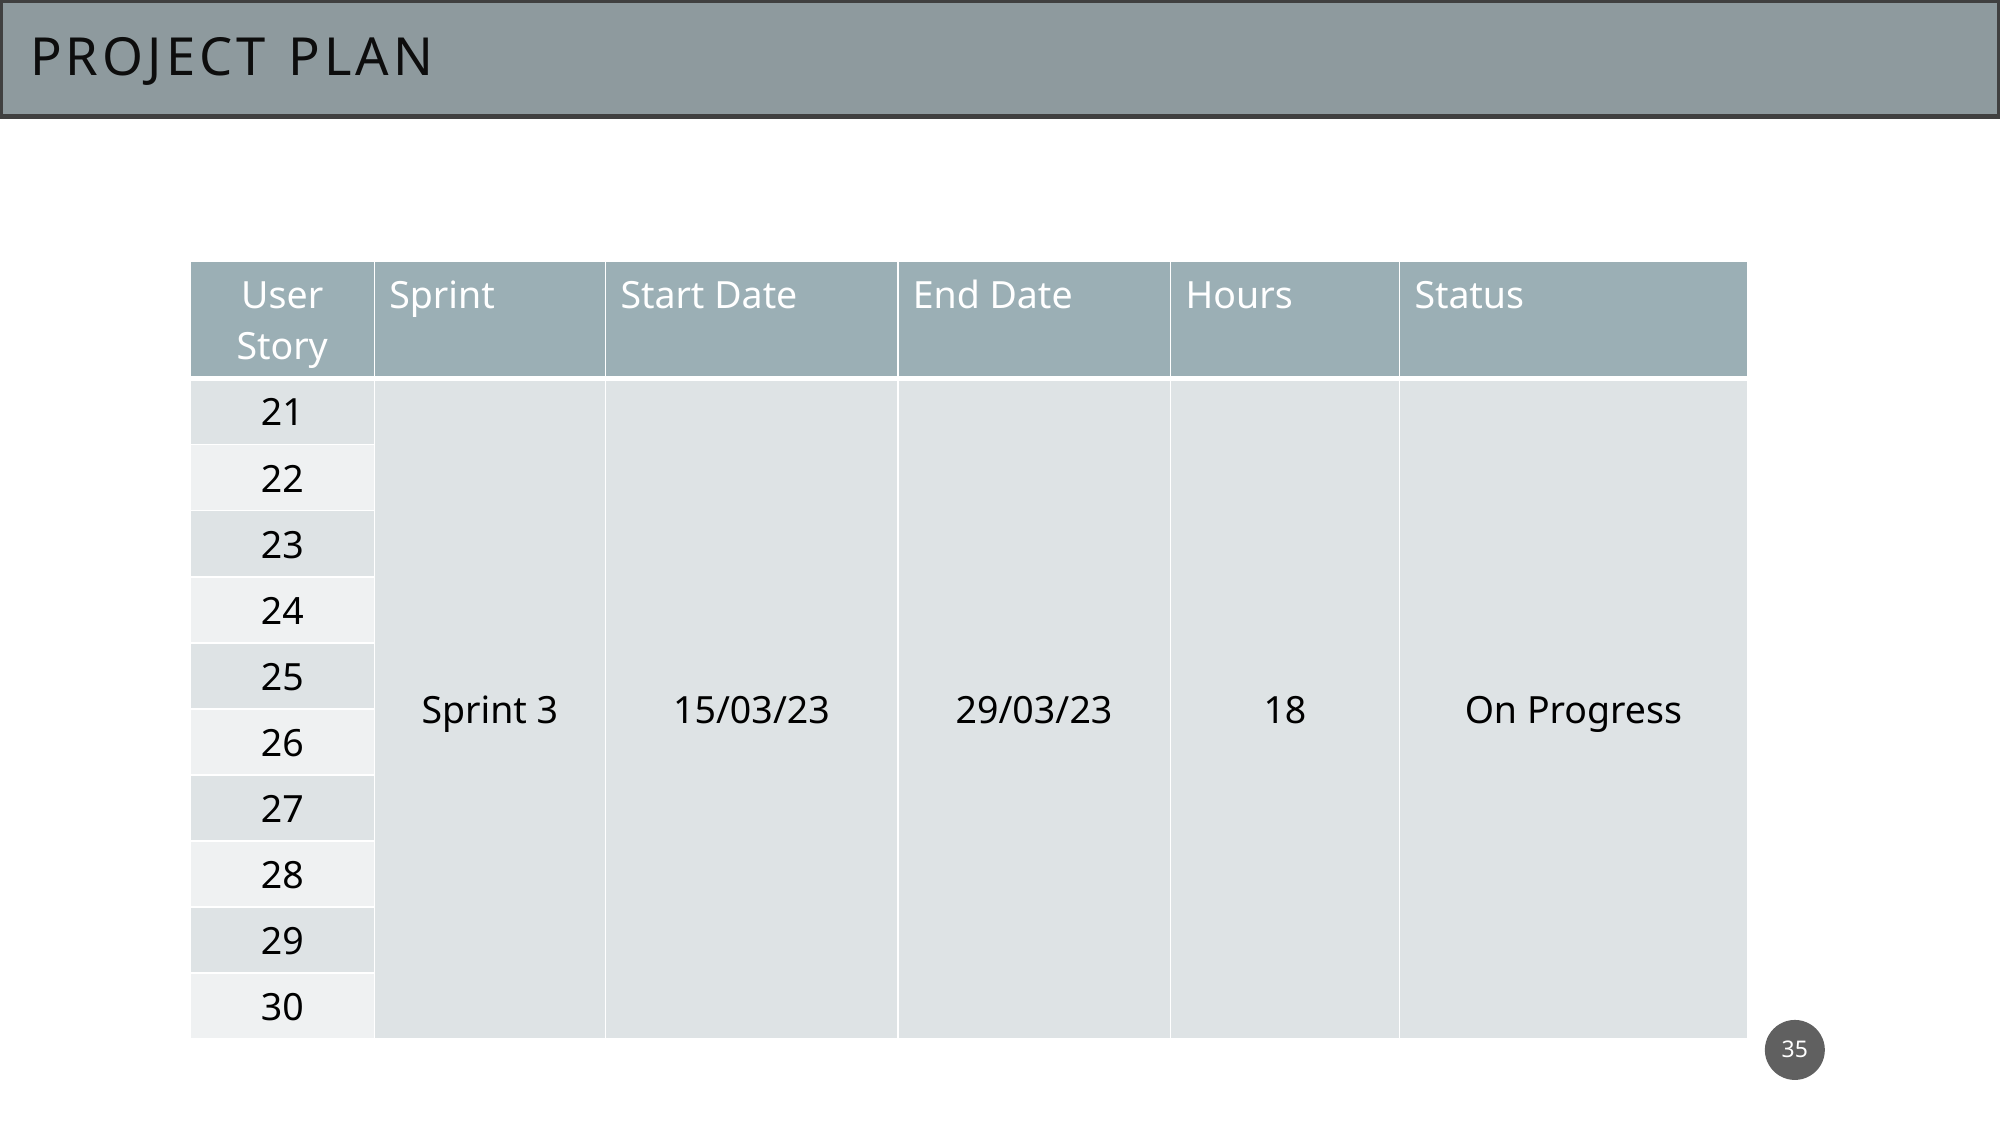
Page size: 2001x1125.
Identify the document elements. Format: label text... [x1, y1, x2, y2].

table_cell 30 [191, 974, 374, 1038]
table_cell 28 [191, 842, 374, 906]
table_cell 25 [191, 644, 374, 708]
table_cell Sprint 3 [375, 381, 605, 1038]
table_cell 29/03/23 [899, 381, 1170, 1038]
table_cell 21 [191, 381, 374, 444]
table_cell 24 [191, 578, 374, 642]
table_cell 22 [191, 445, 374, 510]
title PROJECT PLAN [0, 0, 2000, 119]
slide_number 35 [1764, 1019, 1825, 1080]
table_cell 18 [1171, 381, 1399, 1038]
table_header Start Date [606, 262, 897, 376]
table_cell 15/03/23 [606, 381, 897, 1038]
table_cell 23 [191, 511, 374, 576]
table_cell 27 [191, 776, 374, 840]
table_header Sprint [375, 262, 605, 376]
table_cell On Progress [1400, 381, 1747, 1038]
table_cell 29 [191, 908, 374, 972]
table_header Status [1400, 262, 1747, 376]
table_header Hours [1171, 262, 1399, 376]
table_cell 26 [191, 710, 374, 774]
table_header User Story [191, 262, 374, 376]
table_header End Date [899, 262, 1170, 376]
